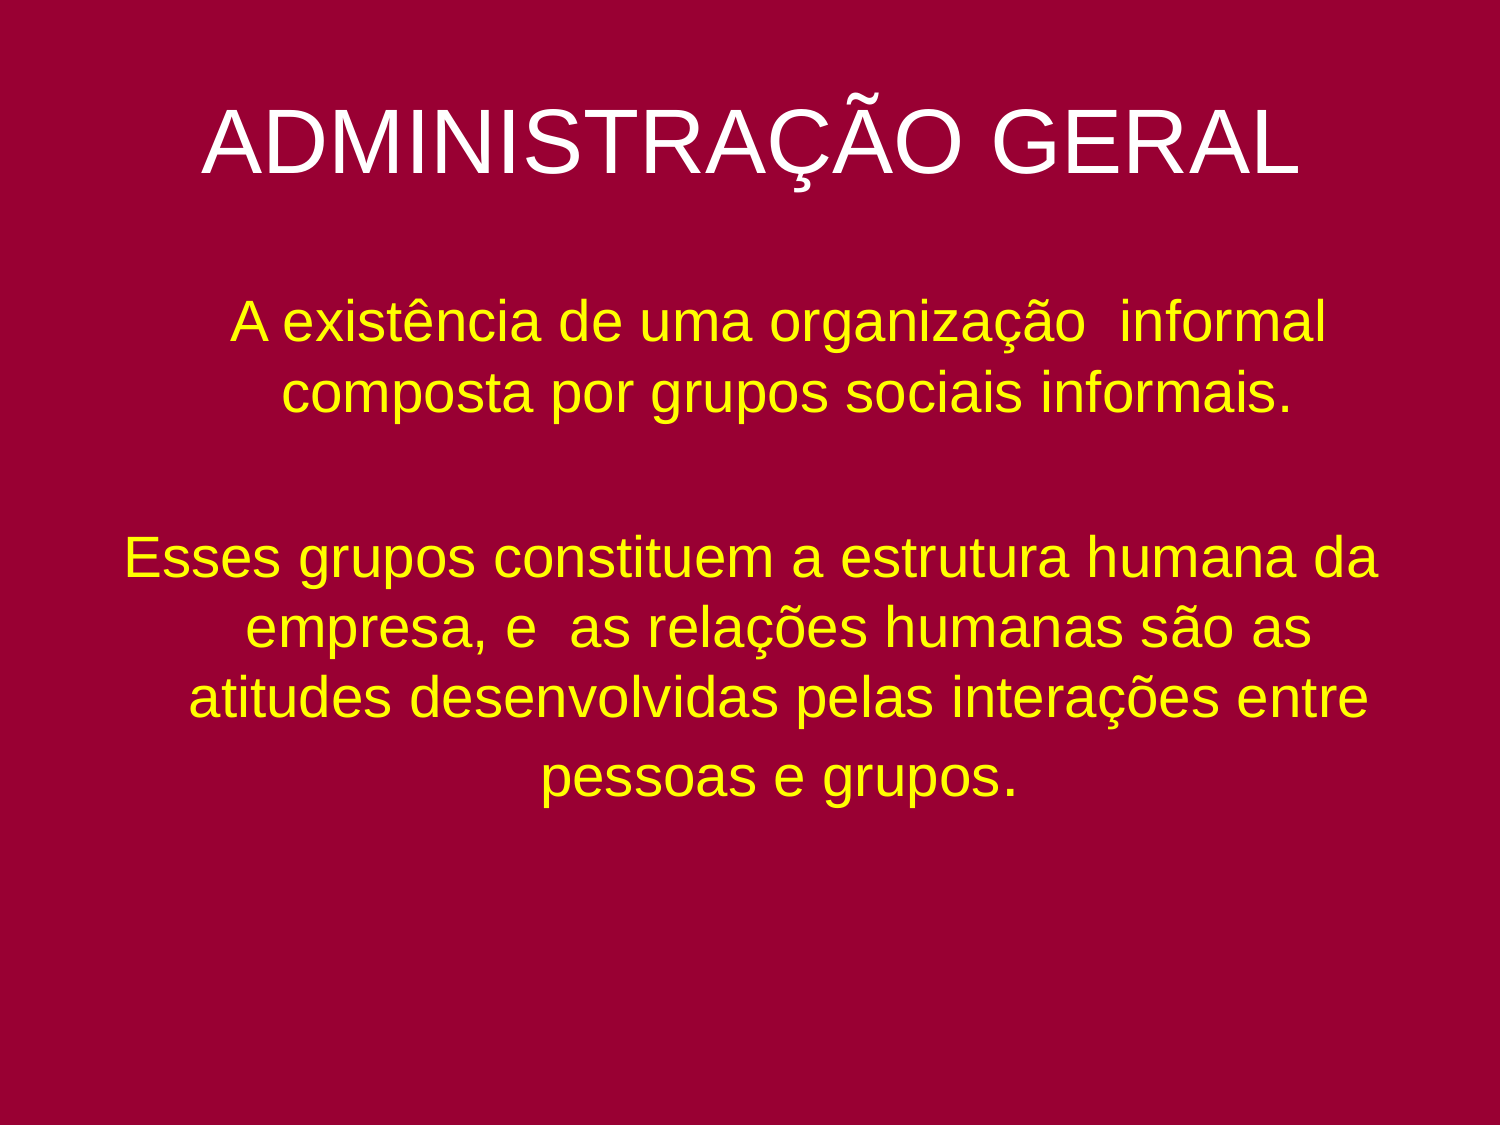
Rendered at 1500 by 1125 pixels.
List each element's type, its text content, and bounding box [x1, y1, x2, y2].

list A existência de uma organização informal composta por grupos sociais informais. Esses grupos constituem a estrutura humana da empresa, e as relações humanas são as atitudes desenvolvidas pelas interações entre pessoas e grupos. [76, 267, 1427, 1010]
title ADMINISTRAÇÃO GERAL [76, 42, 1427, 231]
